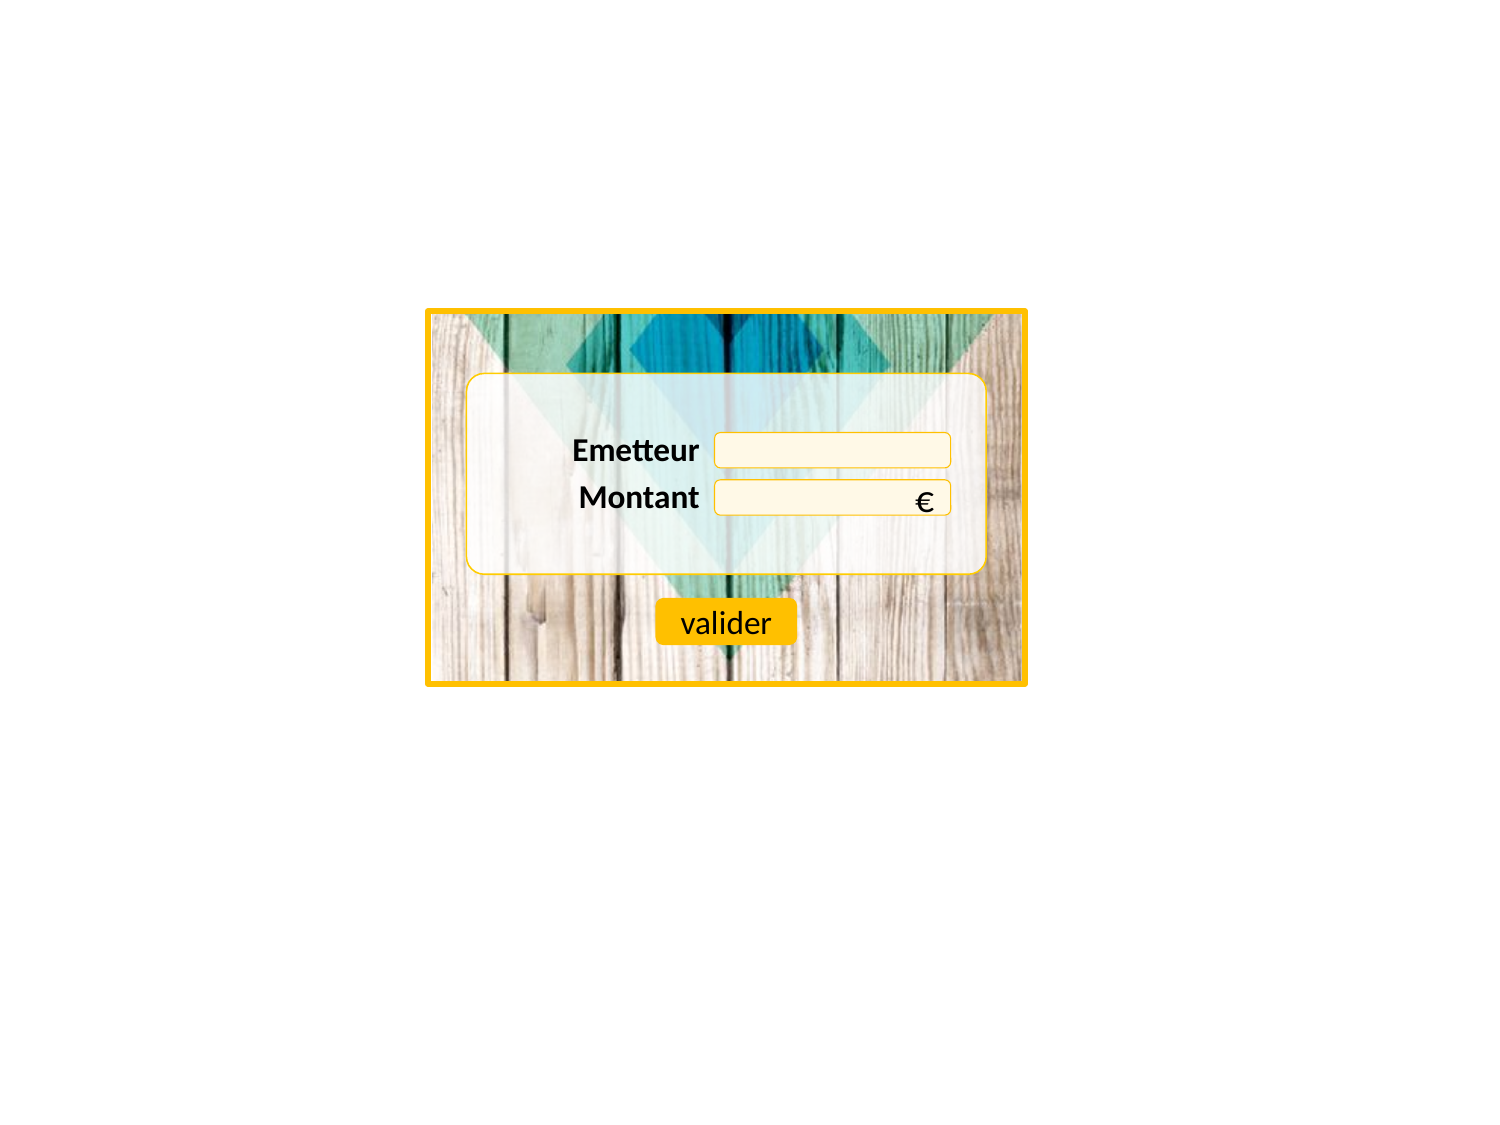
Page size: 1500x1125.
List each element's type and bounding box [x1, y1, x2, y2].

text_box [430, 314, 1022, 681]
